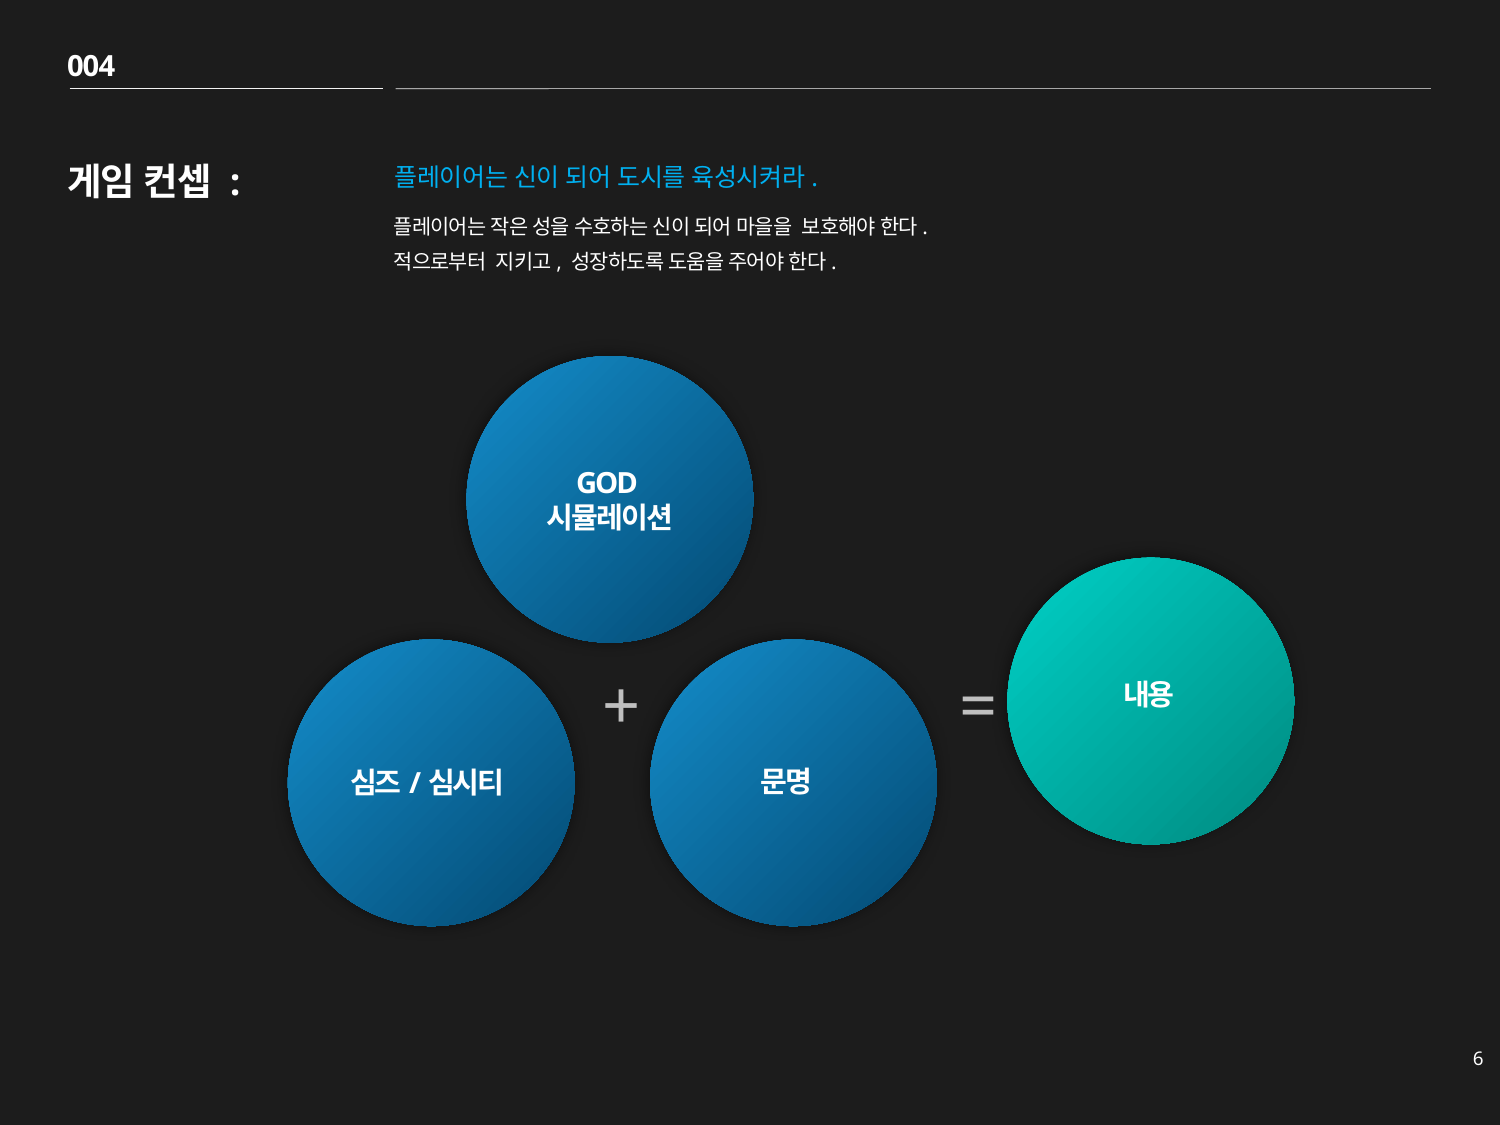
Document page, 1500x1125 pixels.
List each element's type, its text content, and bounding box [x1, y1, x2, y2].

text_box + [587, 655, 633, 751]
text_box 문명 [690, 755, 883, 806]
text_box 플레이어는 신이 되어 도시를 육성시켜라. [379, 154, 1178, 196]
text_box [1005, 555, 1297, 847]
text_box 내용 [1052, 668, 1246, 719]
text_box 6 [1377, 1039, 1499, 1080]
text_box [648, 637, 939, 929]
text_box 플레이어는 작은 성을 수호하는 신이 되어 마을을 보호해야 한다. 적으로부터 지키고, 성장하도록 도움을 주어야 한다. [378, 196, 1296, 281]
text_box = [944, 639, 991, 751]
text_box [464, 353, 756, 645]
title 게임 컨셉 : [52, 150, 359, 392]
text_box 심즈/심시티 [331, 757, 524, 808]
text_box [285, 637, 577, 929]
text_box 004 [52, 39, 131, 90]
text_box GOD 시뮬레이션 [513, 457, 707, 543]
